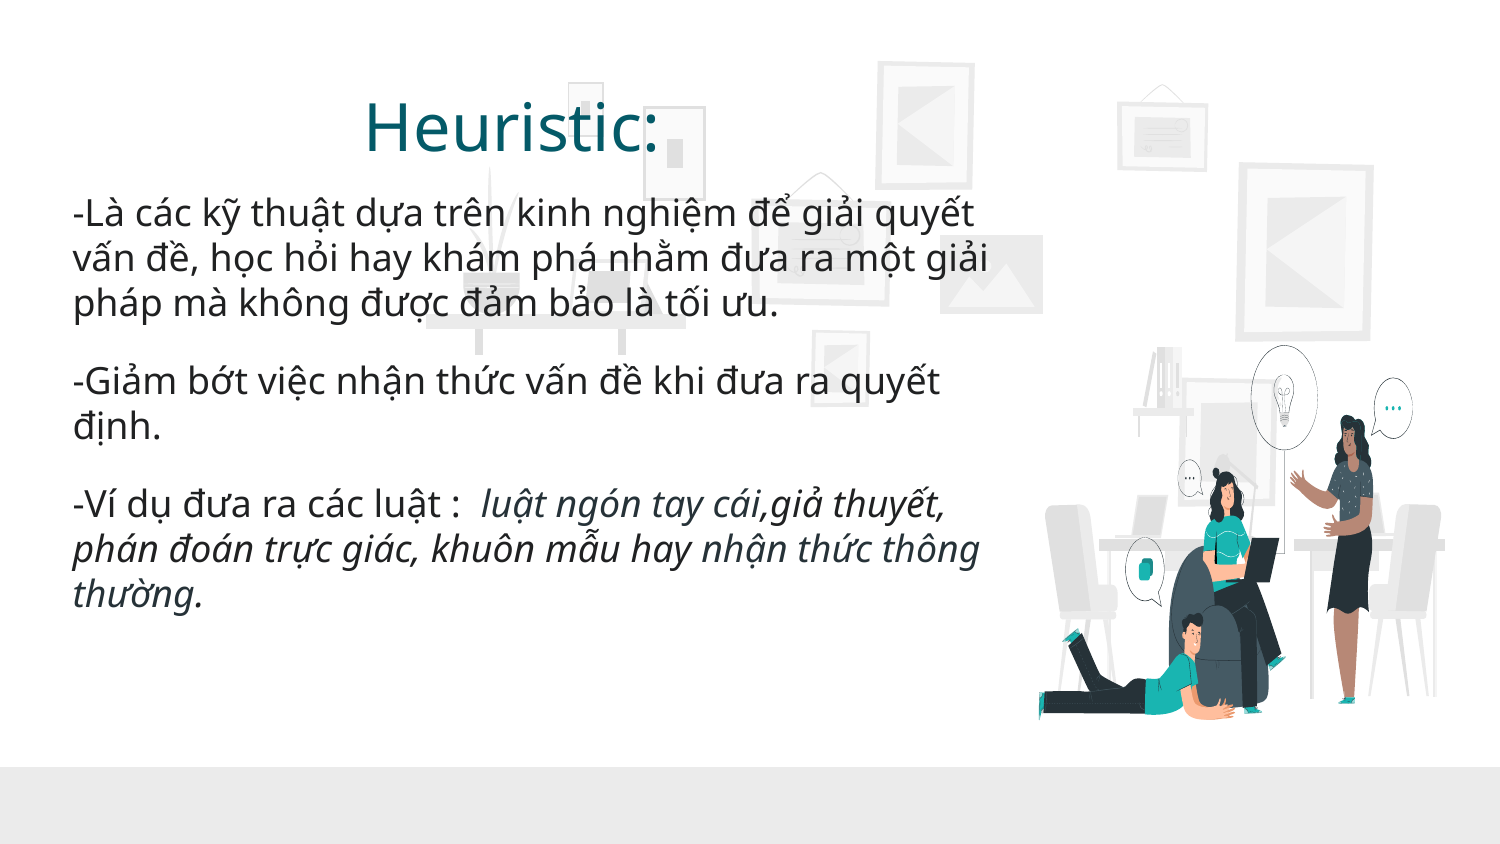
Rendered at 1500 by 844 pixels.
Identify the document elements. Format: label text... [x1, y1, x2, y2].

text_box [1038, 344, 1446, 721]
list -Là các kỹ thuật dựa trên kinh nghiệm để giải quyết vấn đề, học hỏi hay khám phá nhằm đưa ra một giải pháp mà không được đảm bảo là tối ưu. -Giảm bớt việc nhận thức vấn đề khi đưa ra quyết định. -Ví dụ đưa ra các luật : luật ngón tay cái,giả thuyết, phán đoán trực giác, khuôn mẫu hay nhận thức thông thường. [57, 173, 1038, 491]
title Heuristic: [51, 88, 676, 163]
